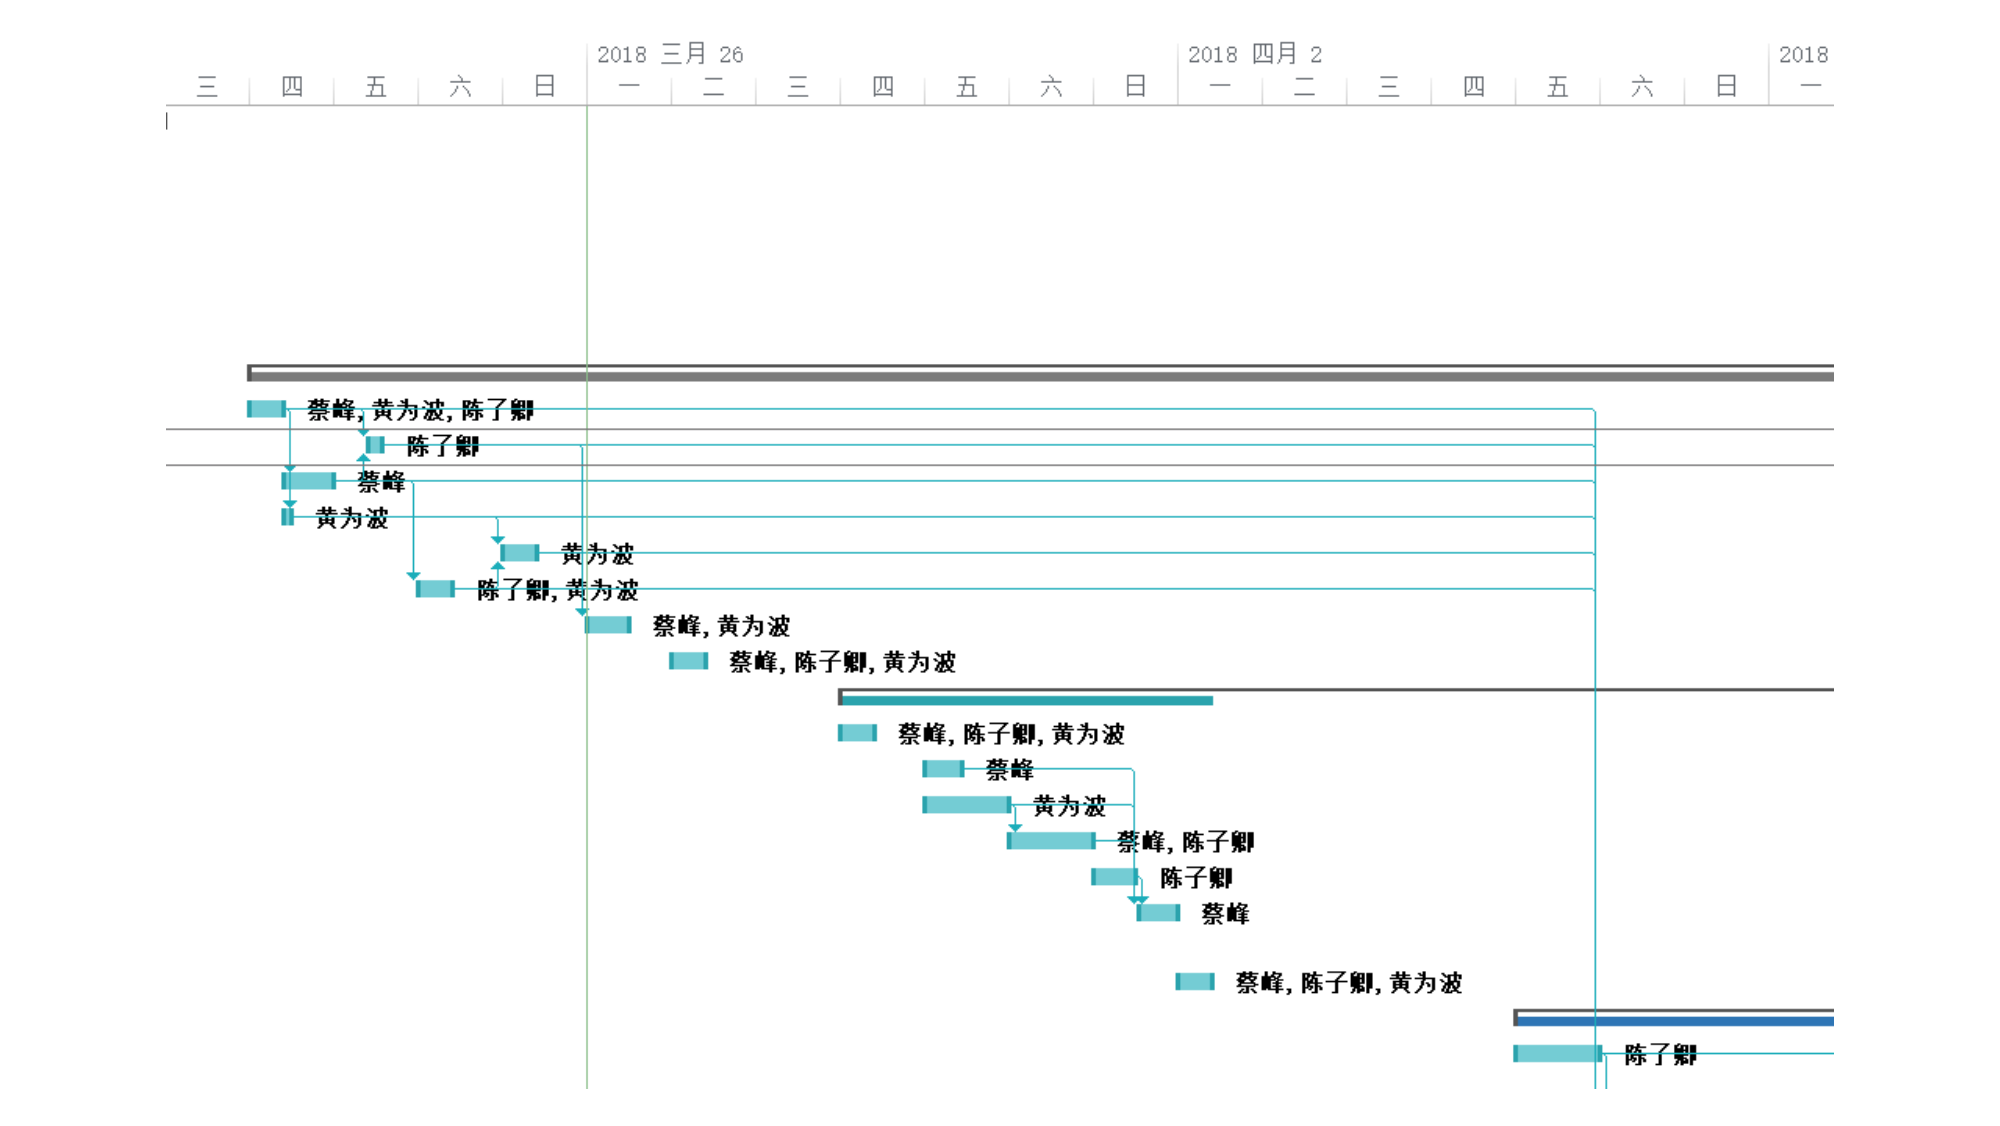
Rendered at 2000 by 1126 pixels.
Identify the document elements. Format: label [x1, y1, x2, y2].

picture [165, 36, 1834, 1089]
